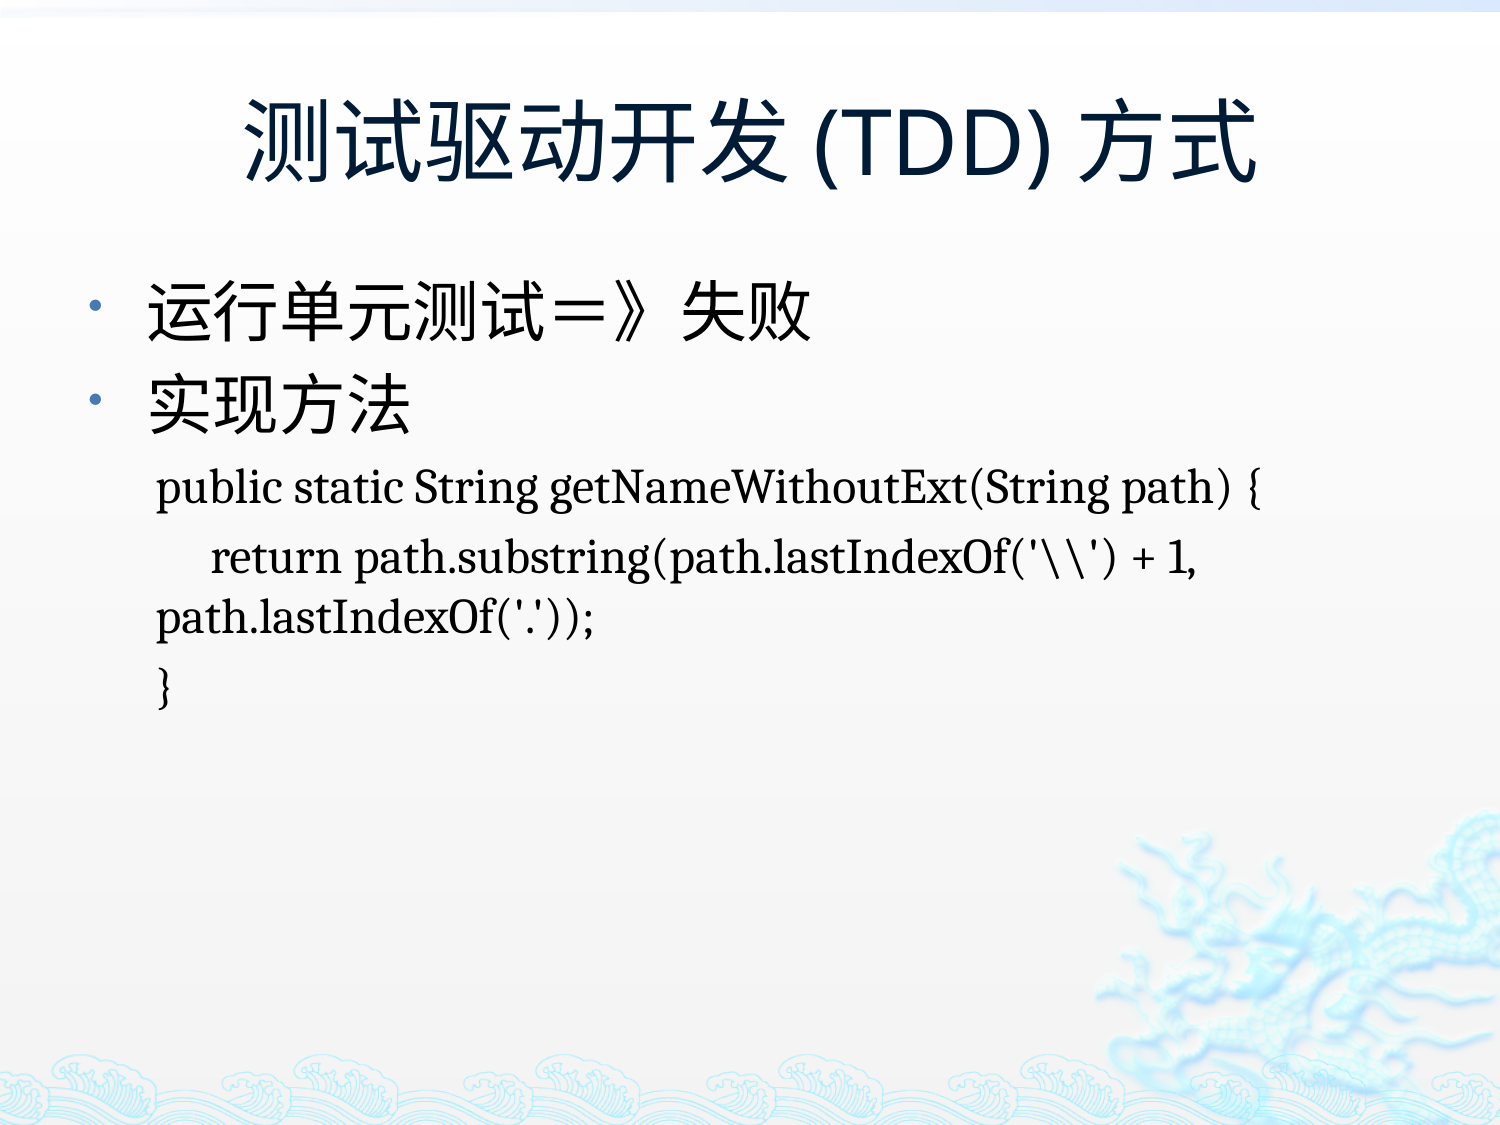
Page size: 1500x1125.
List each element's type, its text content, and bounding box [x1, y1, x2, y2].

list 运行单元测试＝》失败 实现方法 public static String getNameWithoutExt(String path) { return path.substring(path.lastIndexOf('\\') + 1, path.lastIndexOf('.')); } [75, 262, 1425, 1005]
title 测试驱动开发(TDD)方式 [75, 45, 1425, 233]
